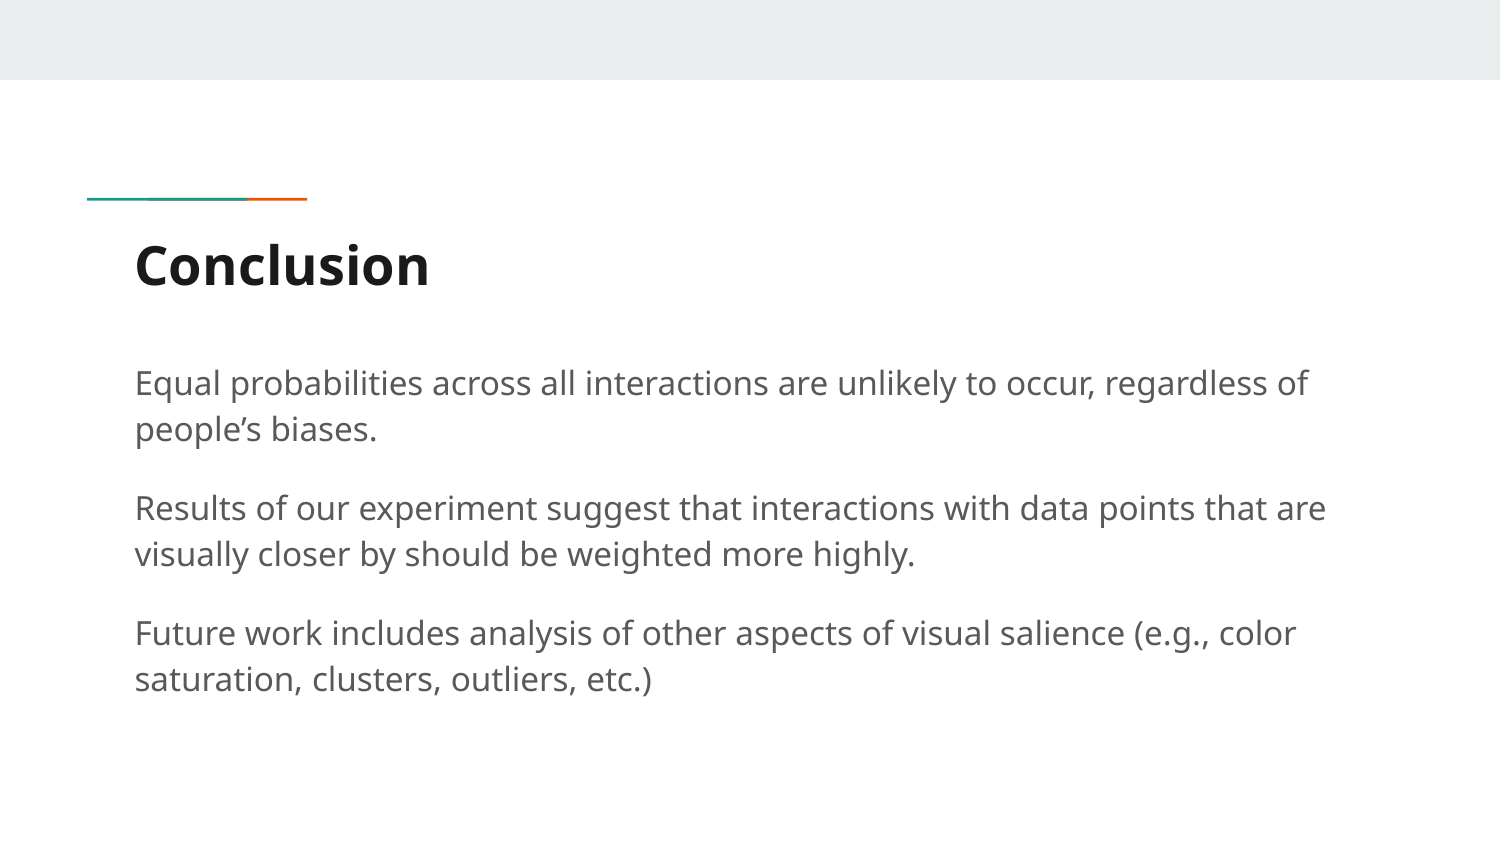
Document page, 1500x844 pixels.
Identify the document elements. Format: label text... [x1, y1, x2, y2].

title Conclusion [119, 216, 1381, 305]
list Equal probabilities across all interactions are unlikely to occur, regardless of people’s biases. Results of our experiment suggest that interactions with data points that are visually closer by should be weighted more highly. Future work includes analysis of other aspects of visual salience (e.g., color saturation, clusters, outliers, etc.) [119, 341, 1381, 712]
